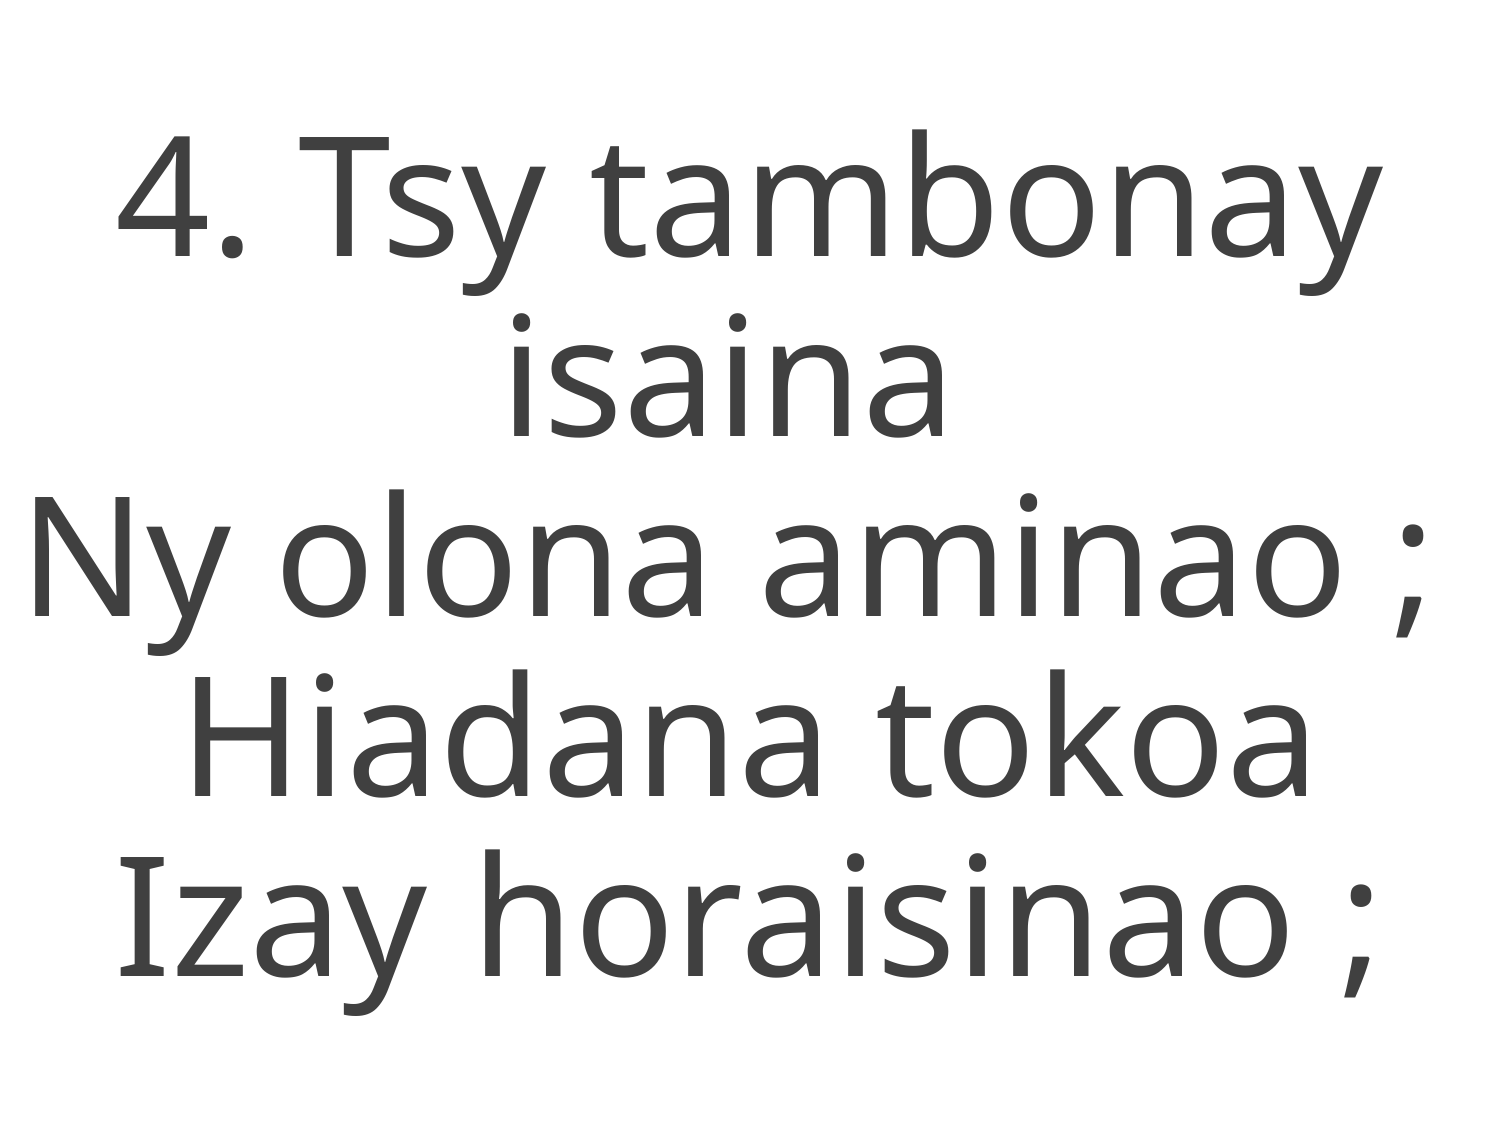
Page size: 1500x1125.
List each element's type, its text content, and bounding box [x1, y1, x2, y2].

title 4. Tsy tambonay isaina Ny olona aminao ; Hiadana tokoa Izay horaisinao ; [0, 453, 1500, 672]
